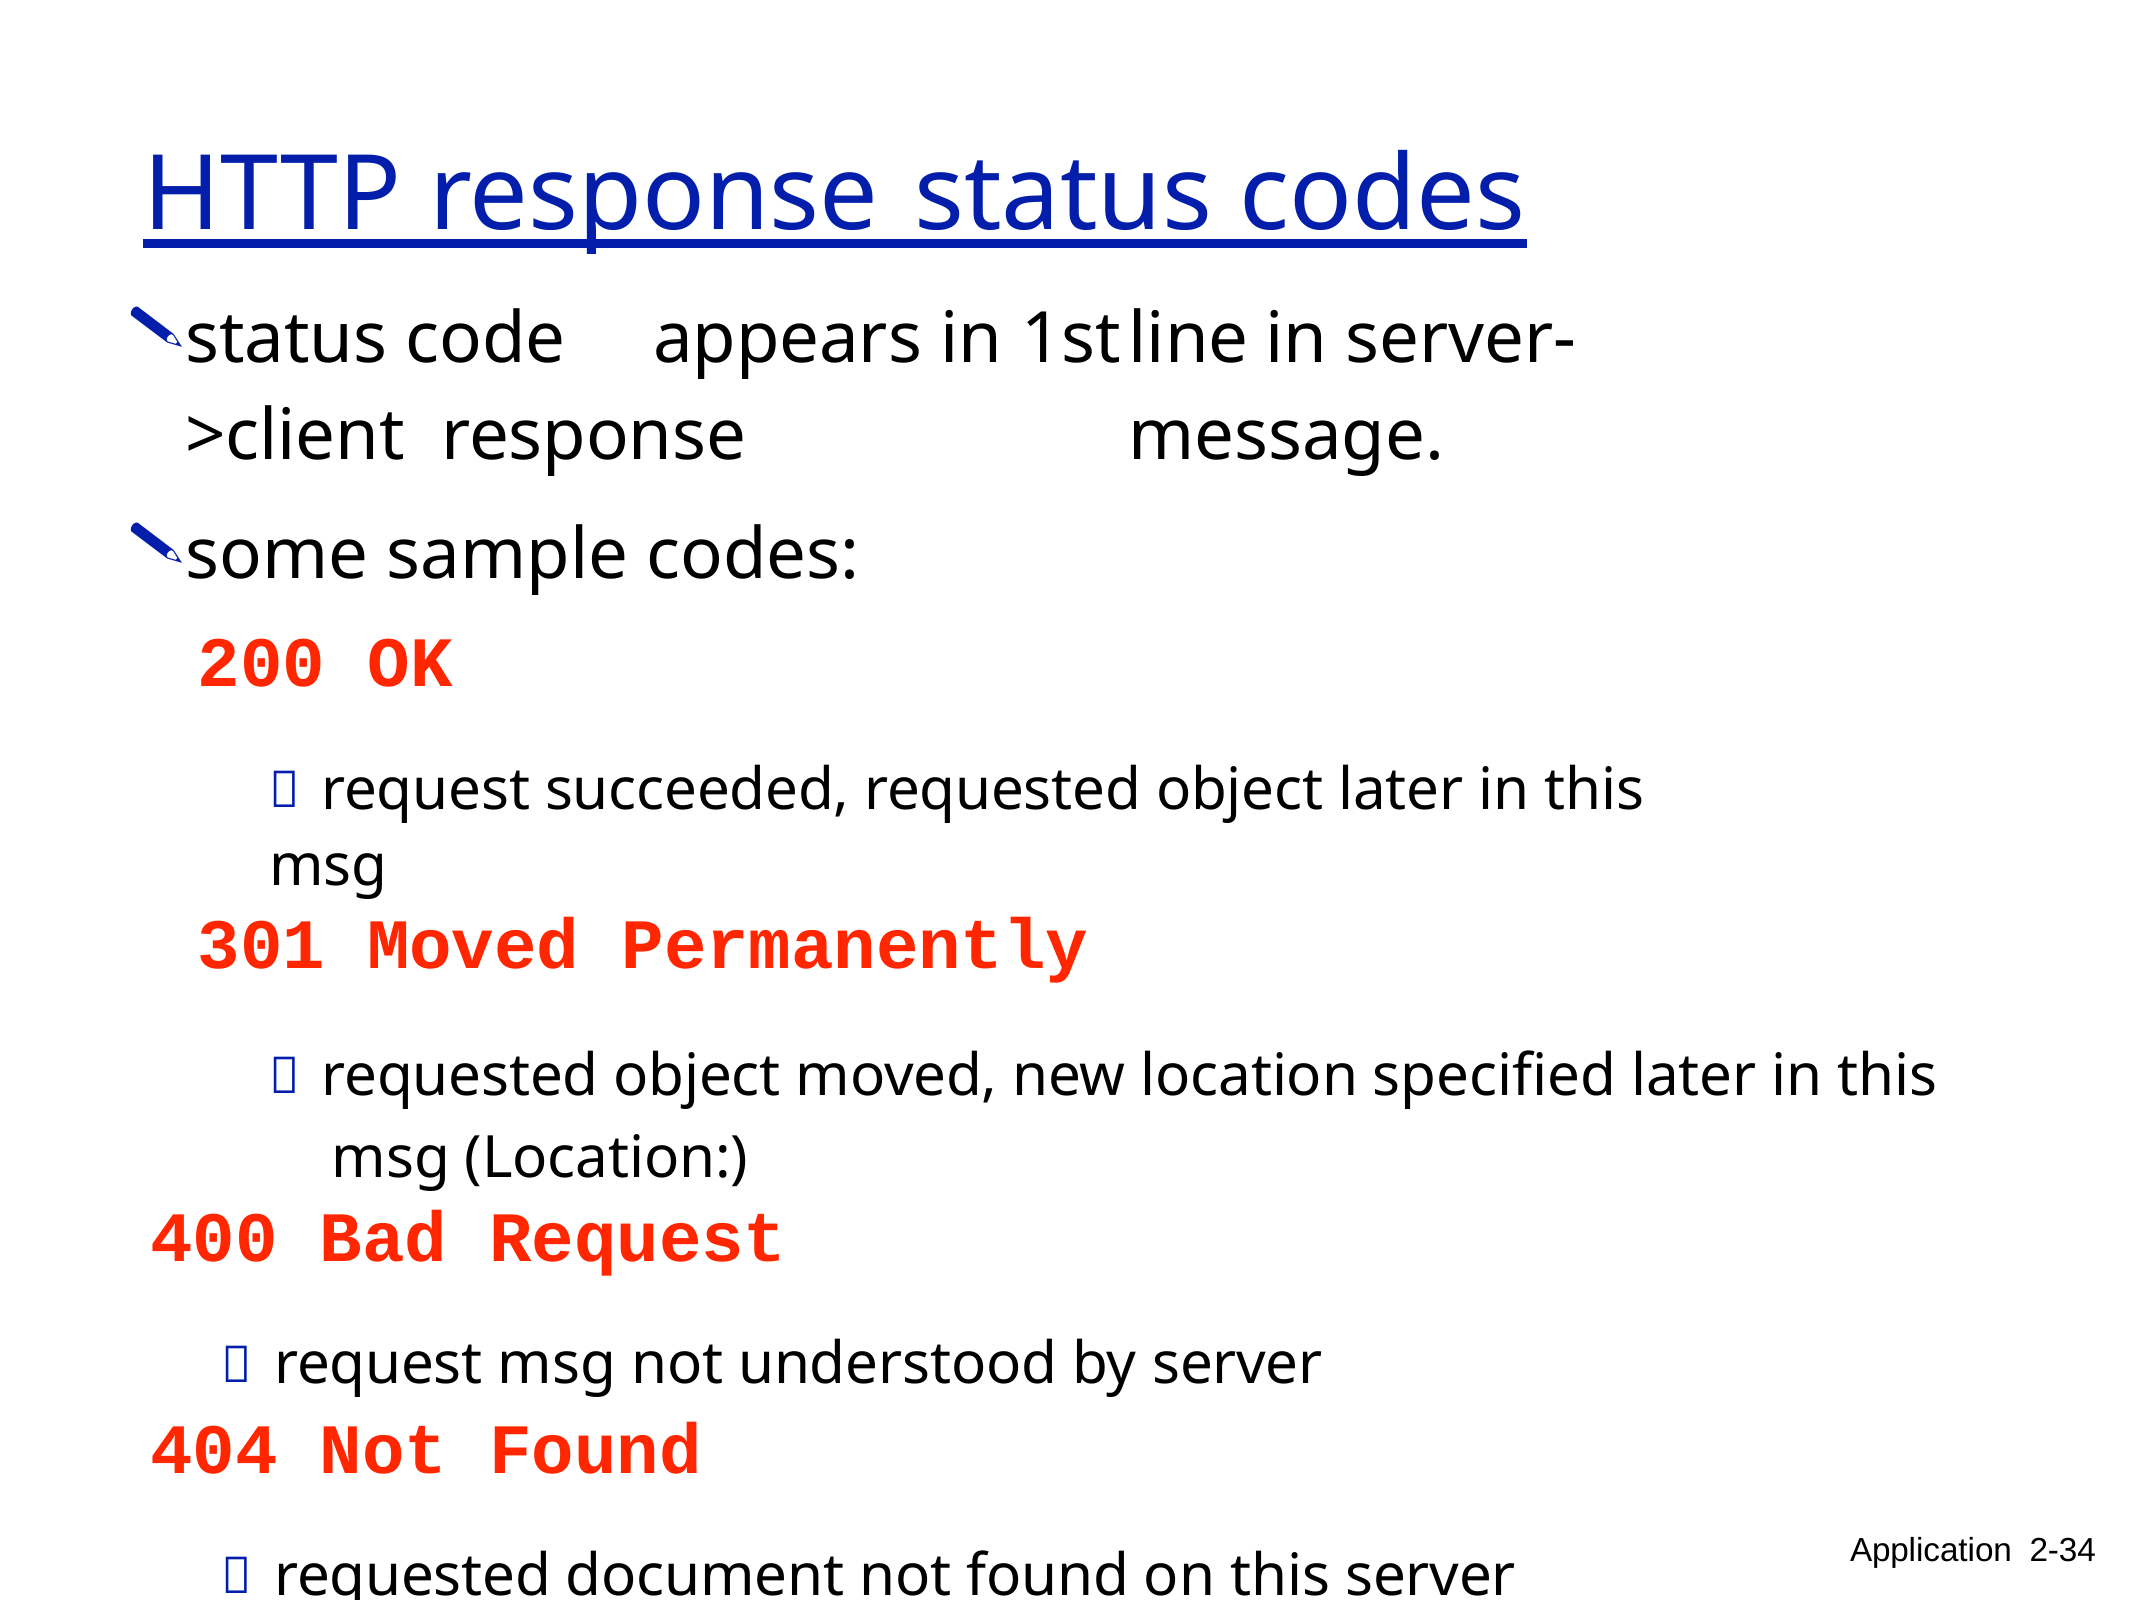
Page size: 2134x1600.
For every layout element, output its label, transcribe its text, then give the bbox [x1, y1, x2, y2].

text_box status code appears in 1st line in server->client response message. some sample codes: 200 OK  request succeeded, requested object later in this msg 301 Moved Permanently  requested object moved, new location specified later in this msg (Location:) 400 Bad Request  request msg not understood by server 404 Not Found  requested document not found on this server 505 HTTP Version Not Supported [122, 276, 1955, 1600]
title HTTP response status codes [141, 122, 1530, 276]
slide_number Application 2-34 [1847, 1529, 2103, 1600]
